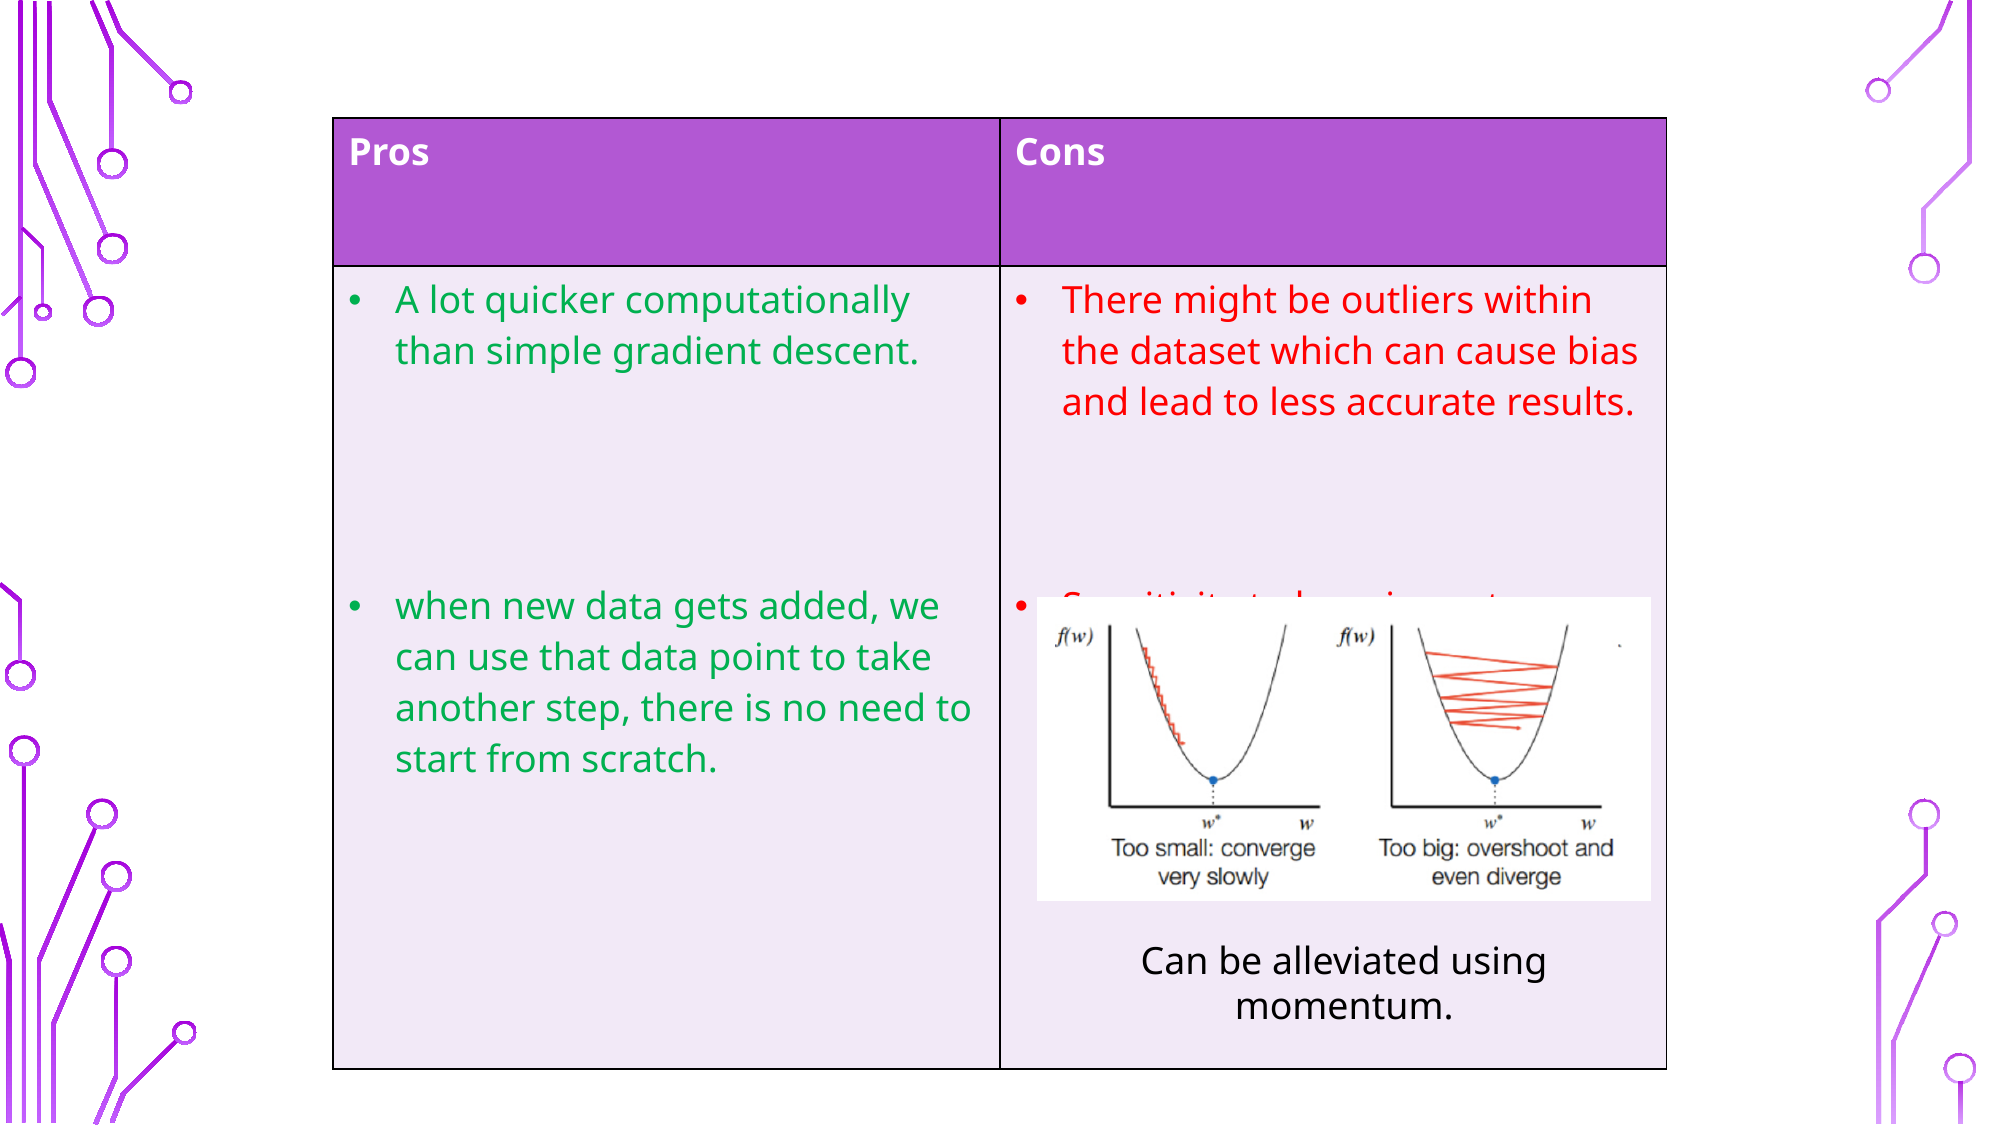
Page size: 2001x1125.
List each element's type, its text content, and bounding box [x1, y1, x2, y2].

text_box Can be alleviated using momentum. [1116, 929, 1572, 1035]
table_header Cons [1001, 119, 1666, 265]
picture [1037, 597, 1652, 902]
table_cell A lot quicker computationally than simple gradient descent. when new data gets added, we can use that data point to take another step, there is no need to start from scratch. [334, 267, 999, 1068]
table_cell There might be outliers within the dataset which can cause bias and lead to less accurate results. Sensitivity to learning rate [1001, 267, 1666, 1068]
table_header Pros [334, 119, 999, 265]
